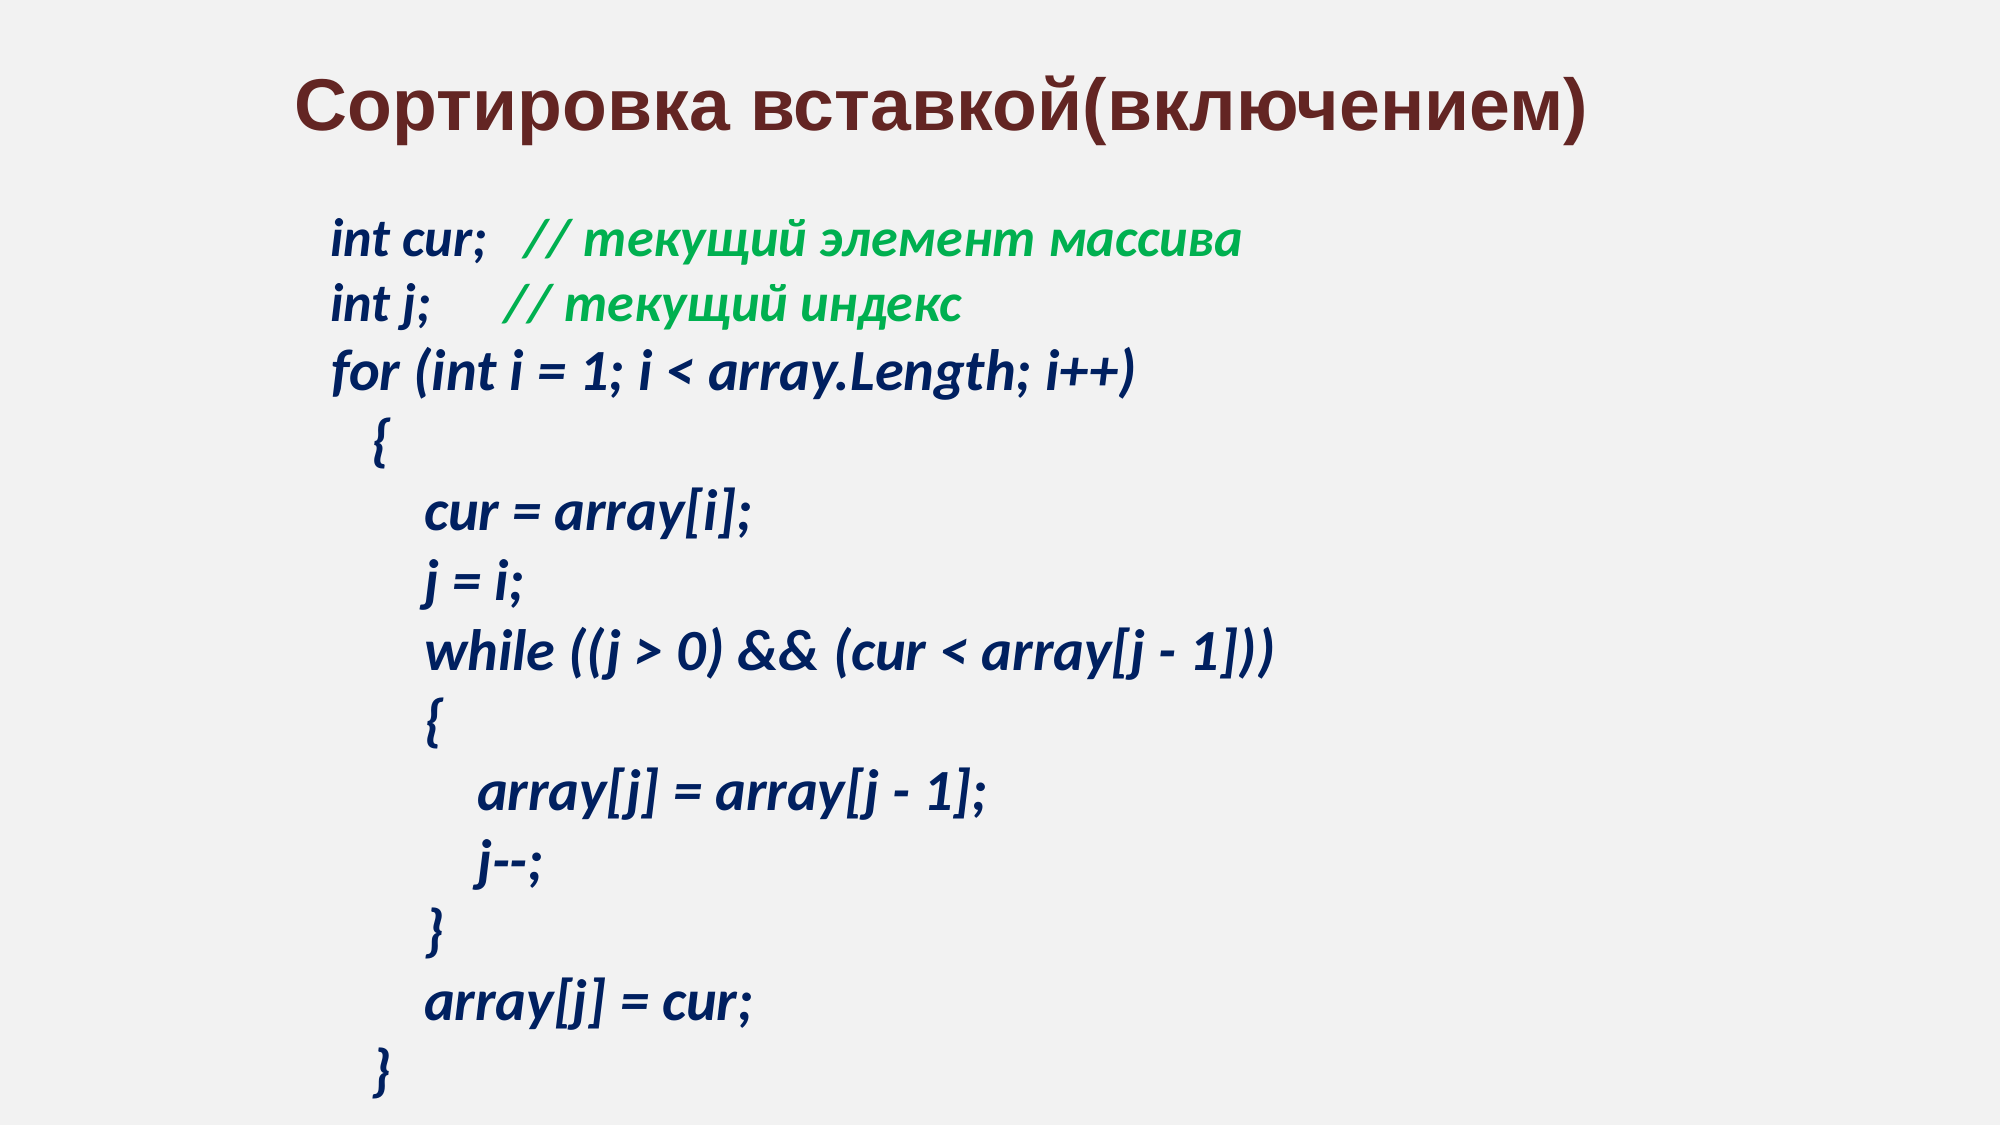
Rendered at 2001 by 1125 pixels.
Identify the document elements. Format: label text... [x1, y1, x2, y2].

list int cur; // текущий элемент массива int j; // текущий индекс for (int i = 1; i < array.Length; i++) { cur = array[i]; j = i; while ((j > 0) && (cur < array[j - 1])) { array[j] = array[j - 1]; j--; } array[j] = cur; } [303, 194, 1851, 1041]
title Сортировка вставкой(включением) [279, 7, 1630, 195]
